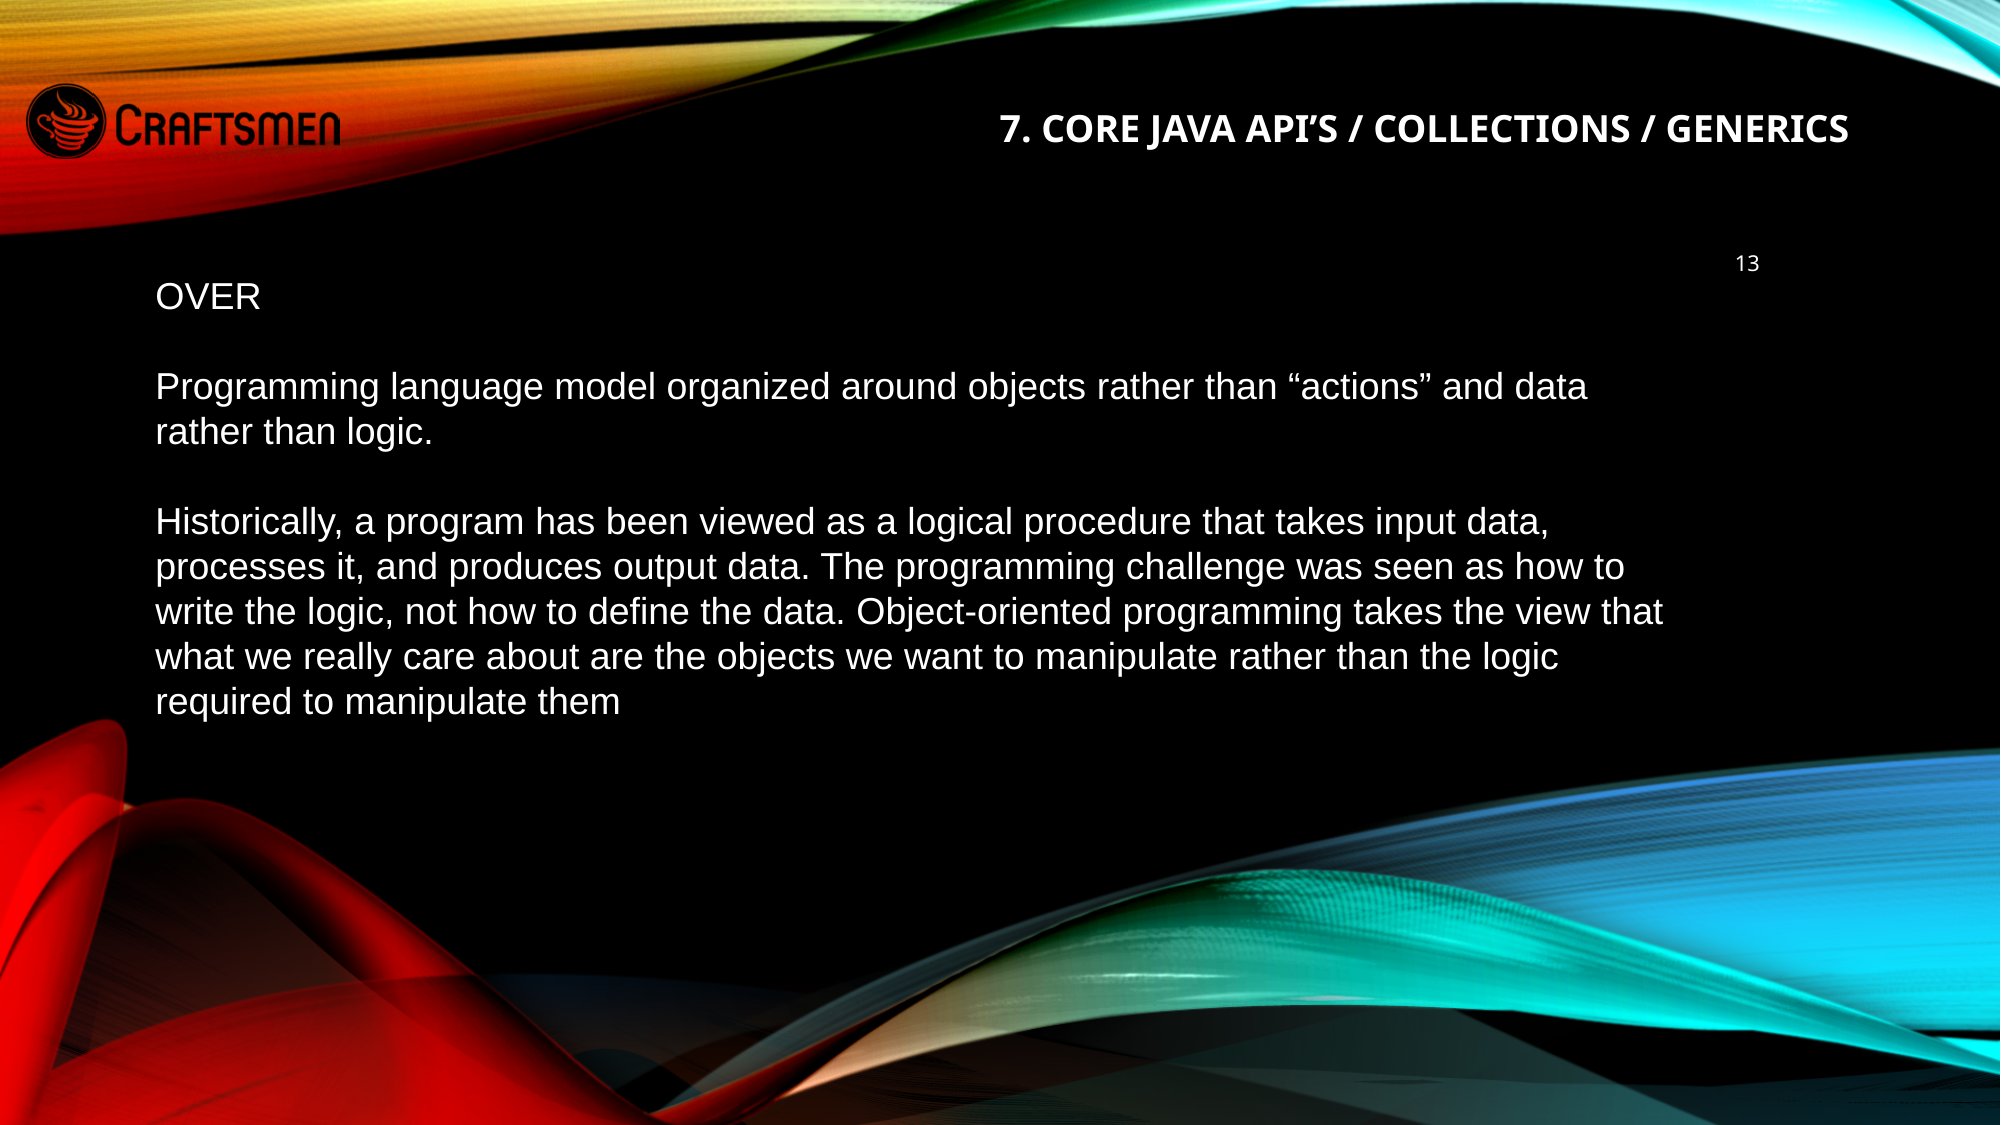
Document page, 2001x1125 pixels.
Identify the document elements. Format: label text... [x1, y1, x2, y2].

picture [0, 0, 2000, 237]
picture [0, 717, 2000, 1125]
text_box 7. CORE JAVA API’S / COLLECTIONS / GENERICS [984, 97, 1866, 158]
text_box OVER Programming language model organized around objects rather than “actions” and data rather than logic. Historically, a program has been viewed as a logical procedure that takes input data, processes it, and produces output data. The programming challenge was seen as how to write the logic, not how to define the data. Object-oriented programming takes the view that what we really care about are the objects we want to manipulate rather than the logic required to manipulate them [140, 264, 1686, 730]
slide_number 13 [1325, 234, 1775, 295]
